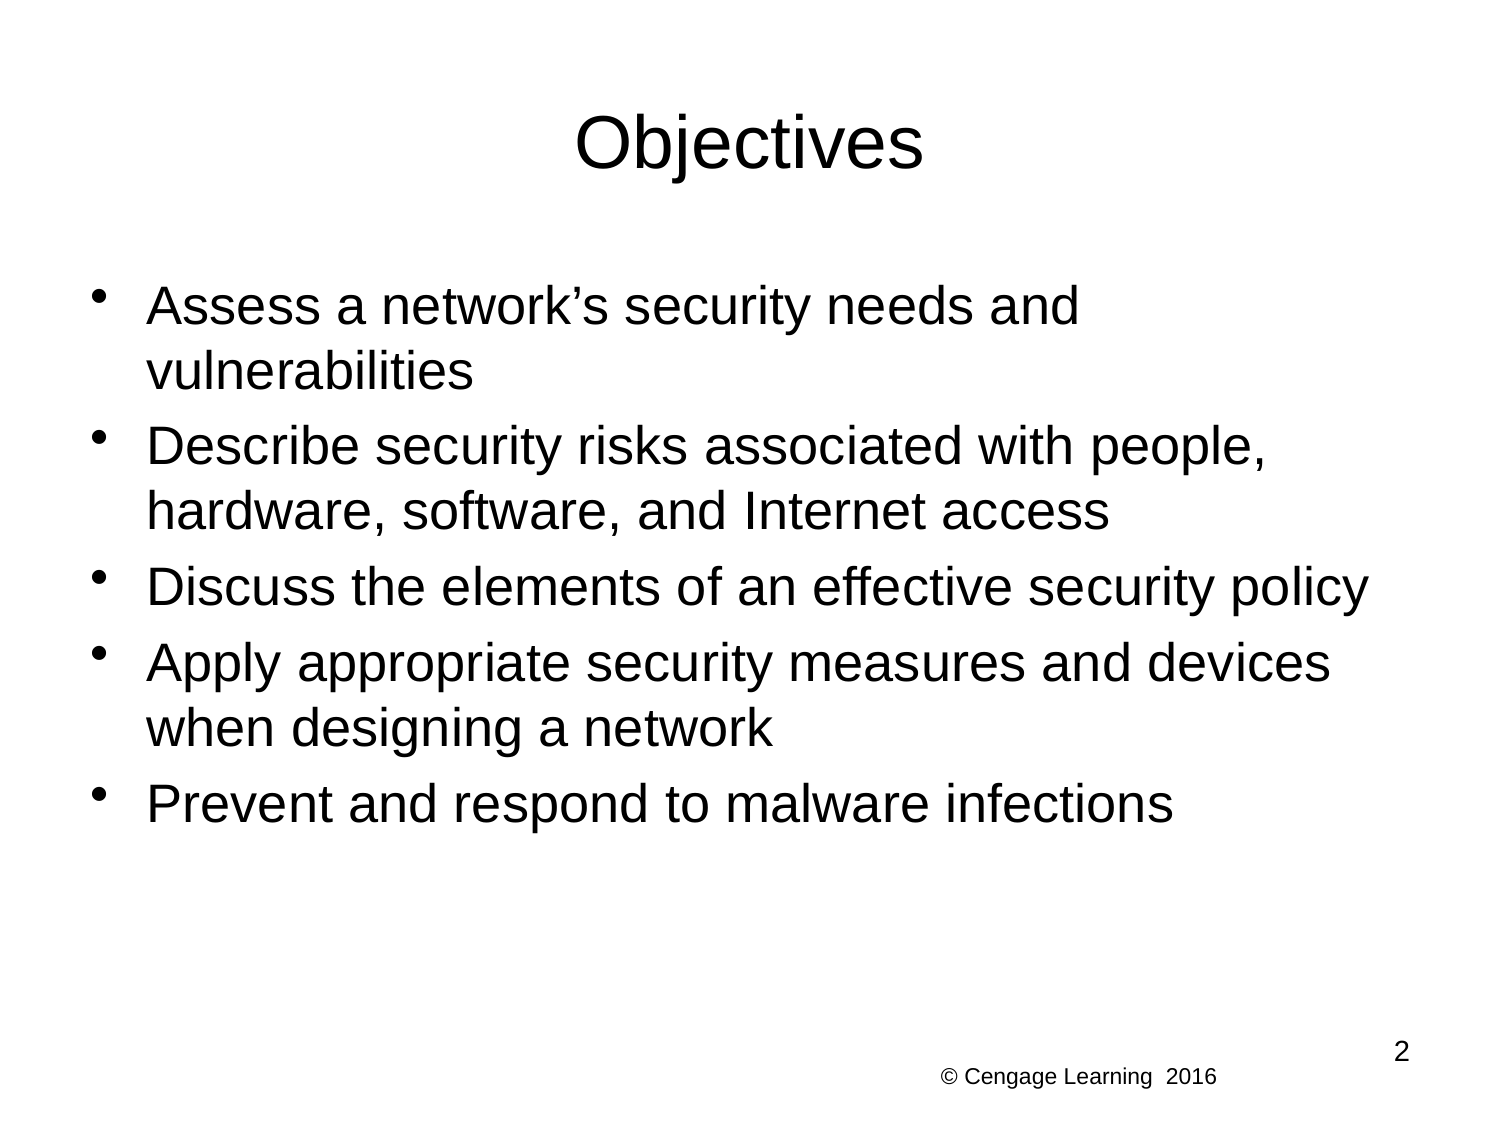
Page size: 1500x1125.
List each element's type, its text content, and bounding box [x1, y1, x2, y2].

list Assess a network’s security needs and vulnerabilities Describe security risks associated with people, hardware, software, and Internet access Discuss the elements of an effective security policy Apply appropriate security measures and devices when designing a network Prevent and respond to malware infections [75, 262, 1425, 1005]
slide_number 2 [1312, 1024, 1426, 1103]
title Objectives [75, 45, 1425, 233]
